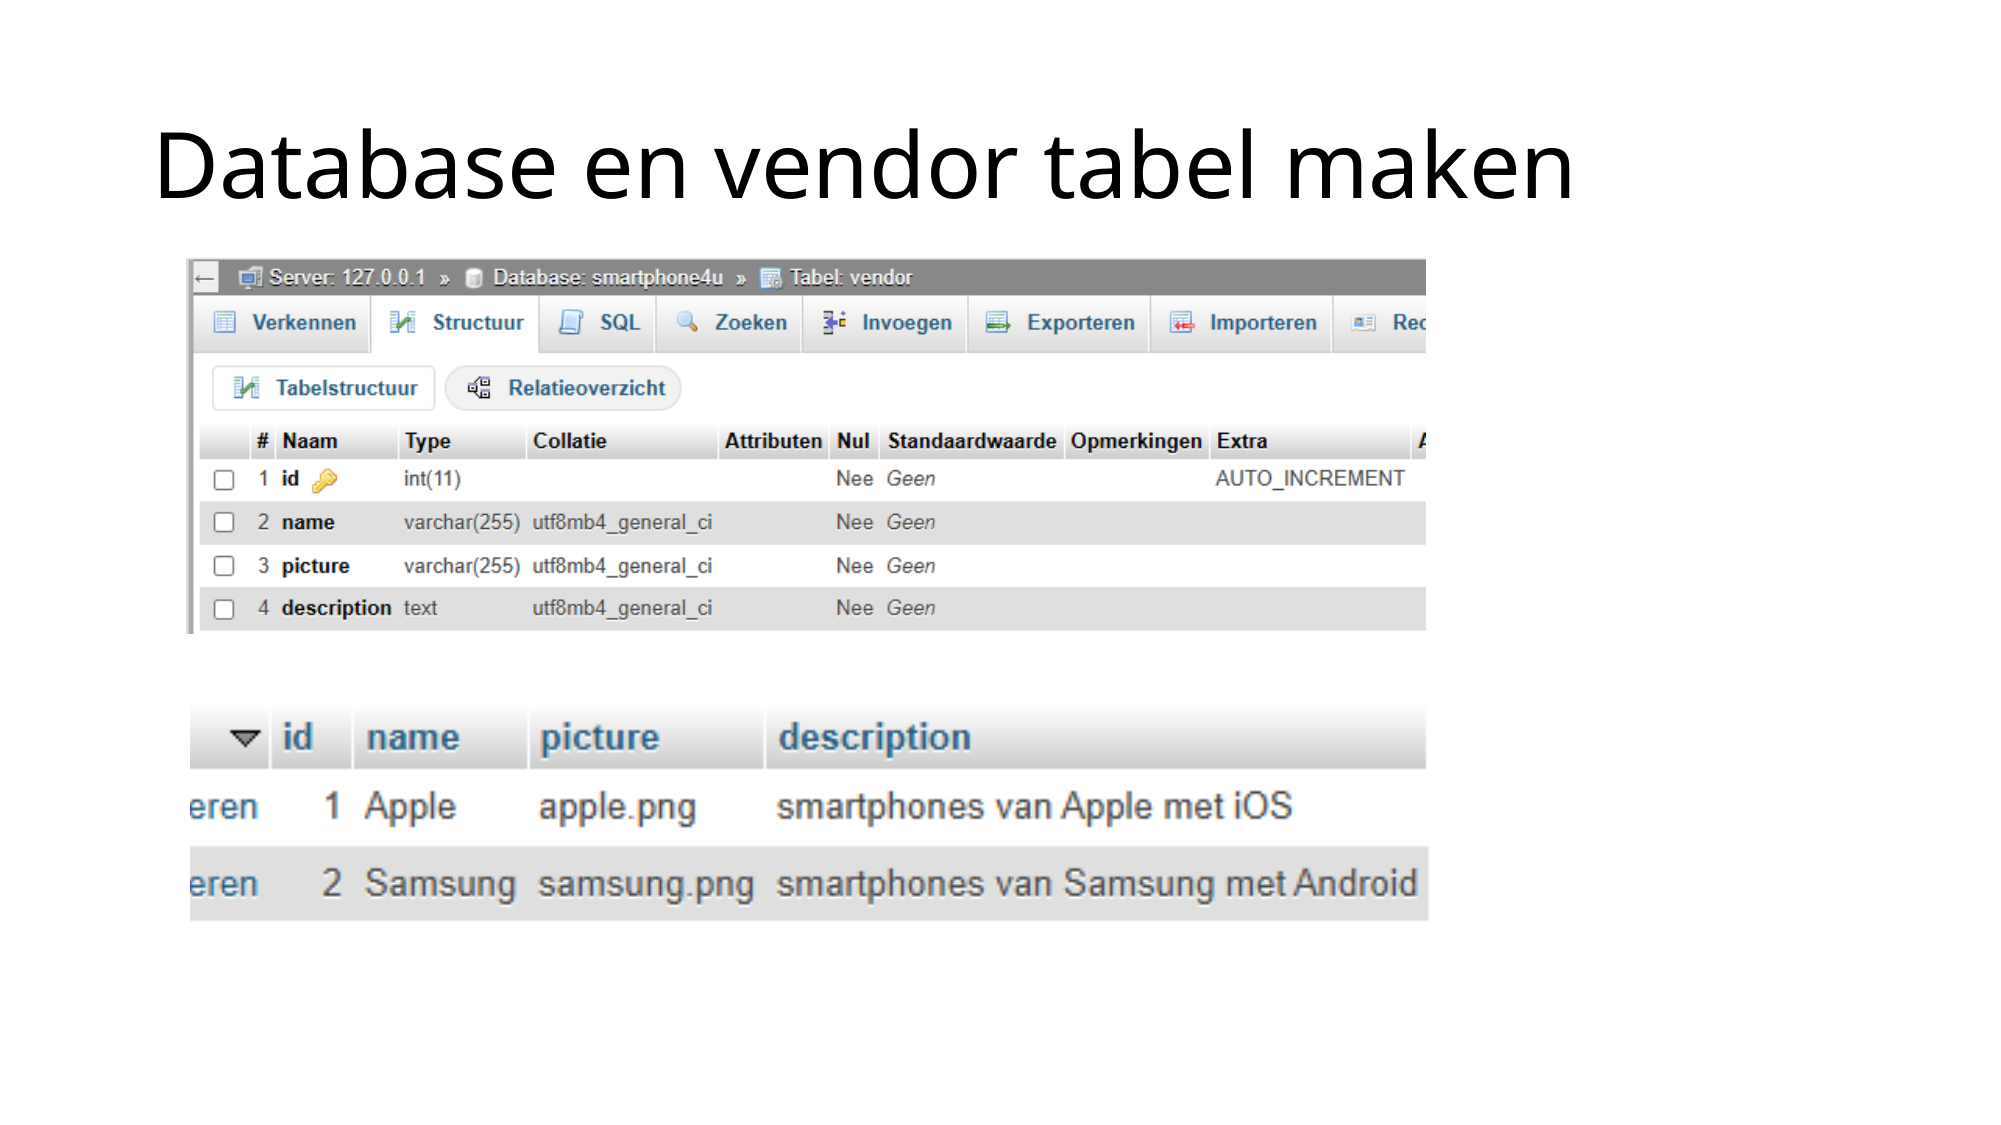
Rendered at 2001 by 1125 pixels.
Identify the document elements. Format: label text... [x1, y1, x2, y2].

picture [189, 698, 1491, 966]
title Database en vendor tabel maken [137, 59, 1863, 278]
picture [186, 251, 1427, 635]
